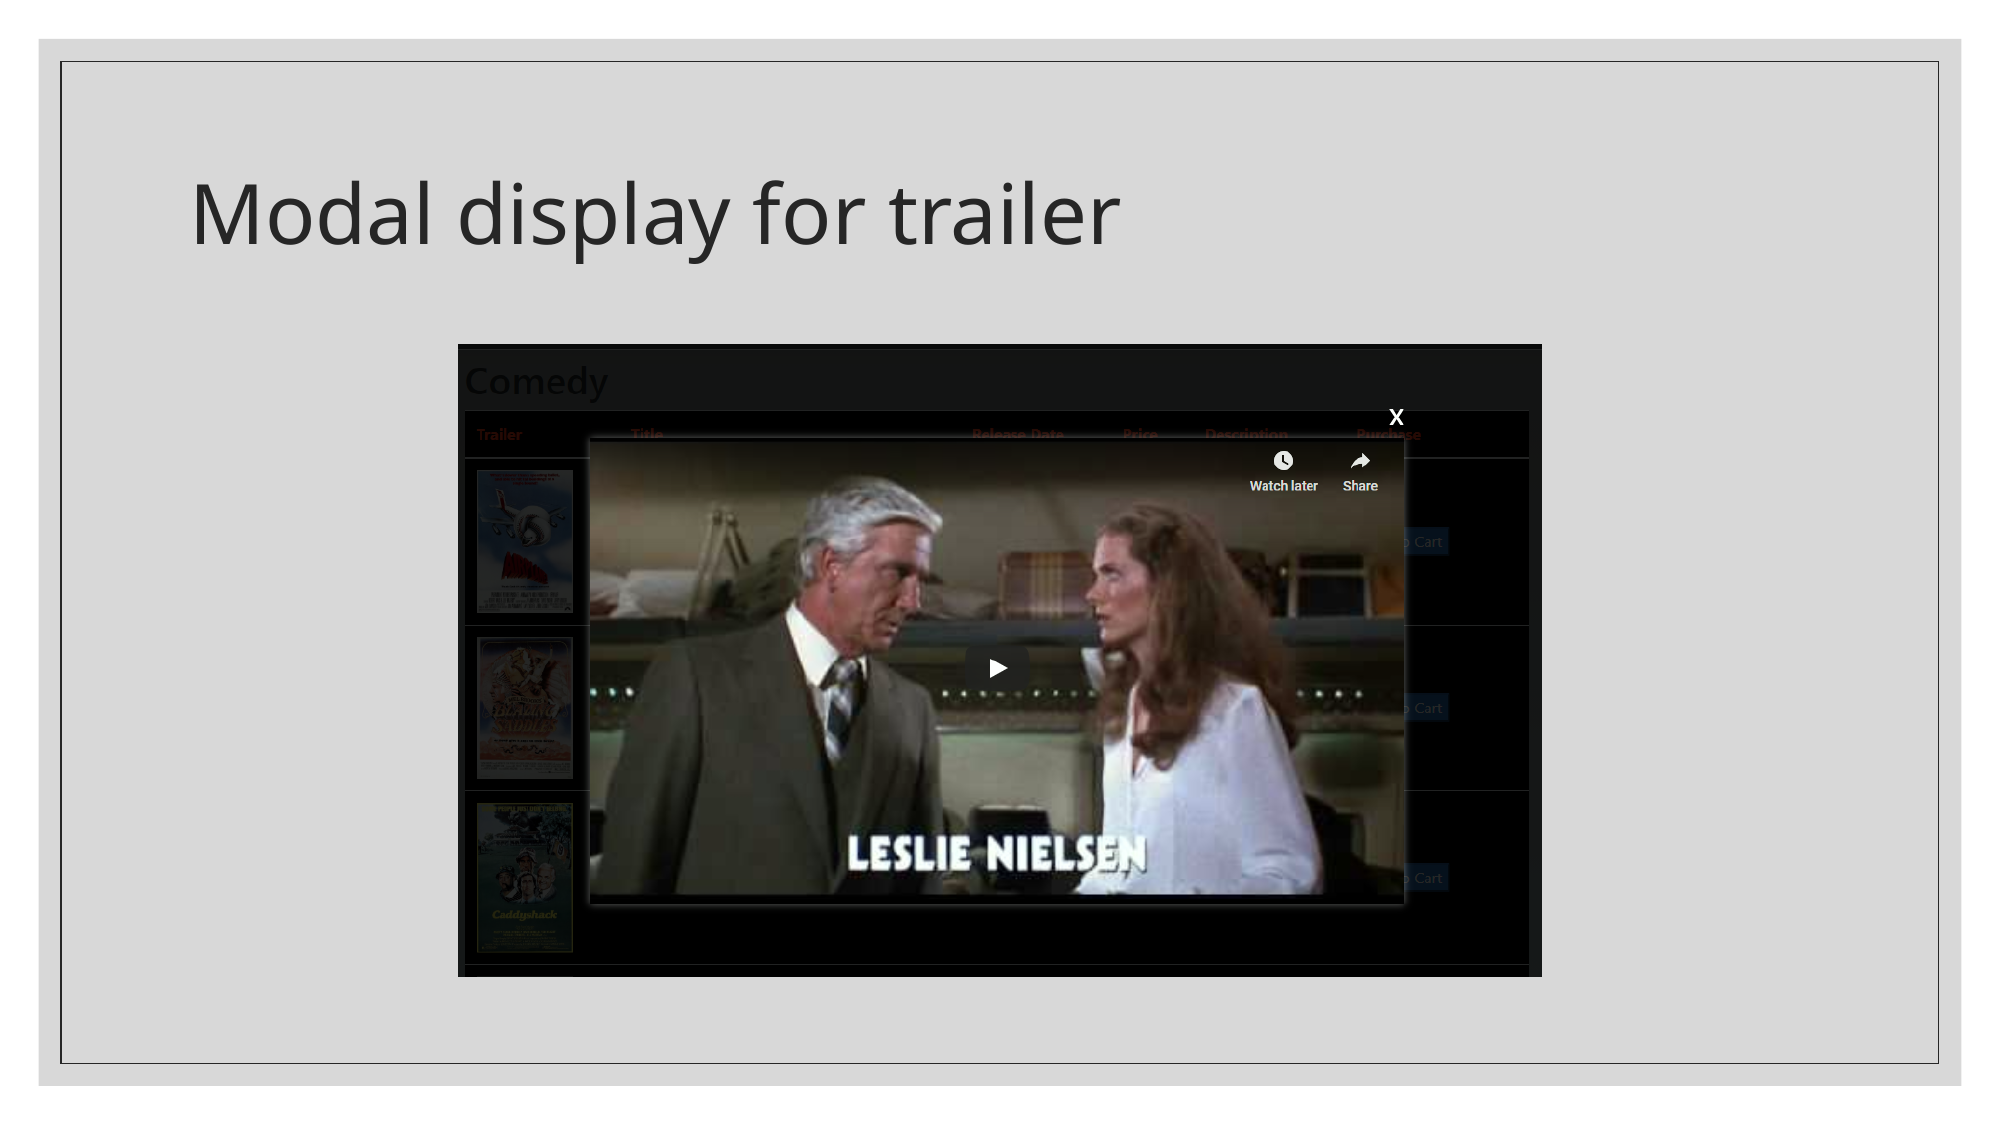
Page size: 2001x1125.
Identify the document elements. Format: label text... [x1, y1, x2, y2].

title Modal display for trailer [174, 105, 1825, 331]
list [458, 344, 1542, 977]
